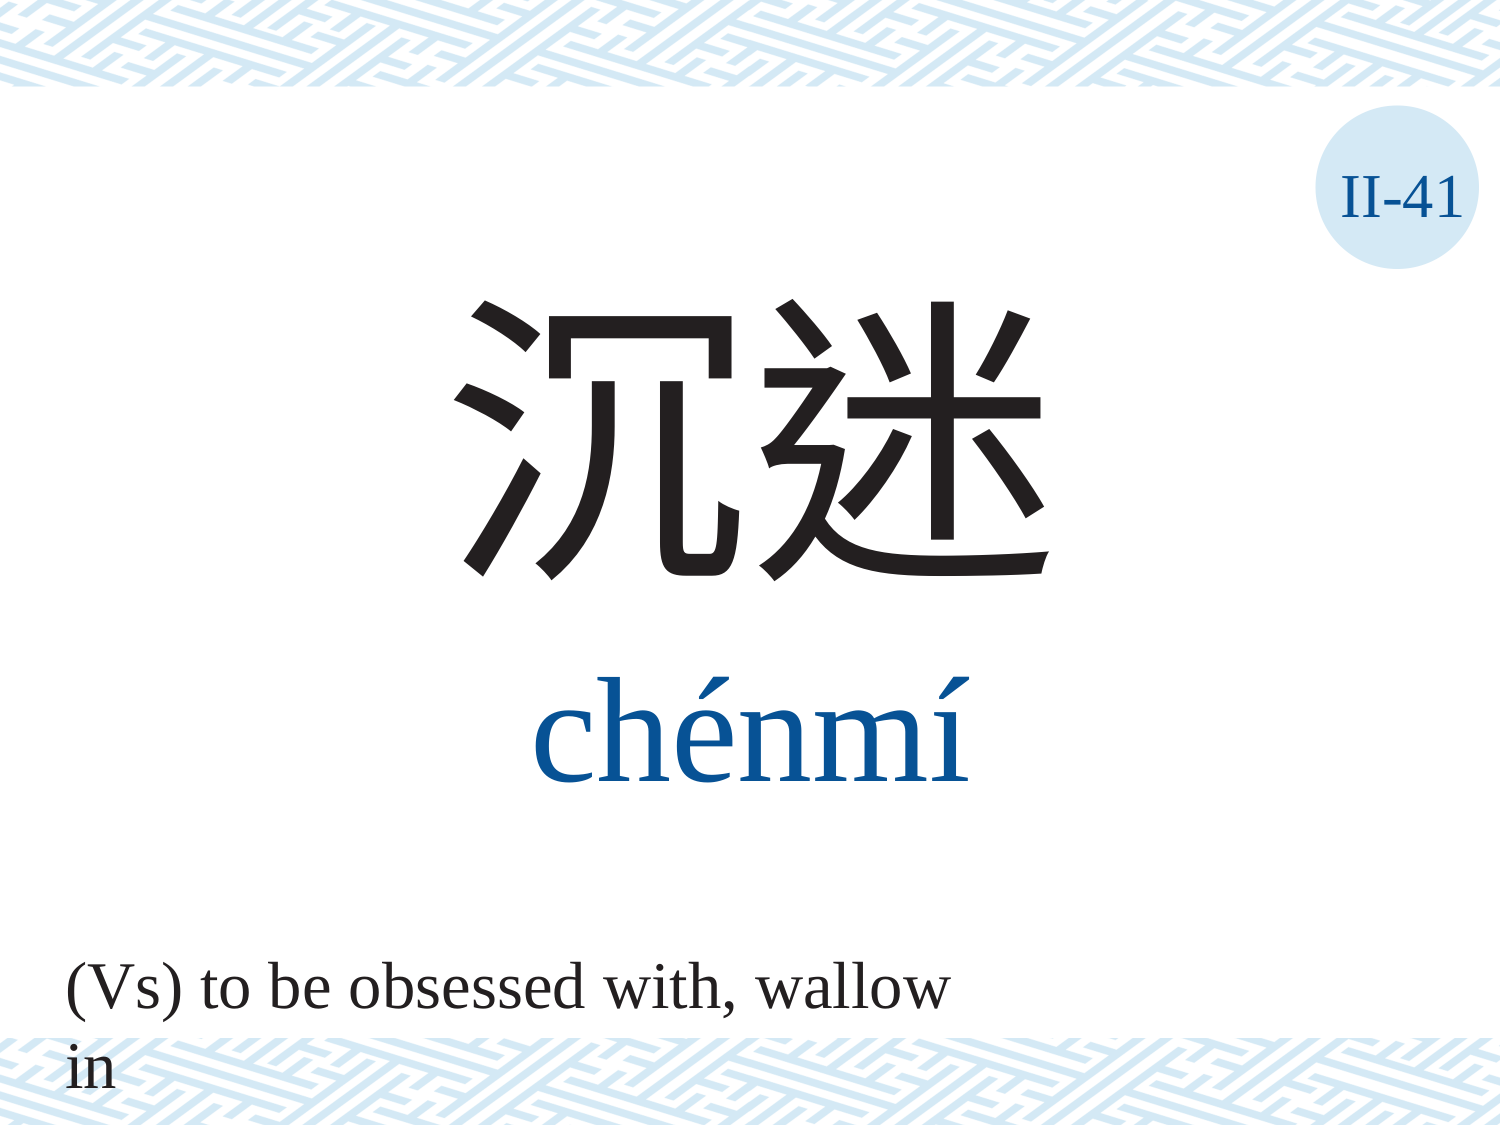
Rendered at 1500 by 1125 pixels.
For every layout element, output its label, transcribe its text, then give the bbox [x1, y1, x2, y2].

text_box II-41 沉迷 chénmí [439, 154, 1467, 812]
picture [0, 0, 1500, 1125]
text_box (Vs) to be obsessed with, wallow in [62, 942, 1021, 1103]
